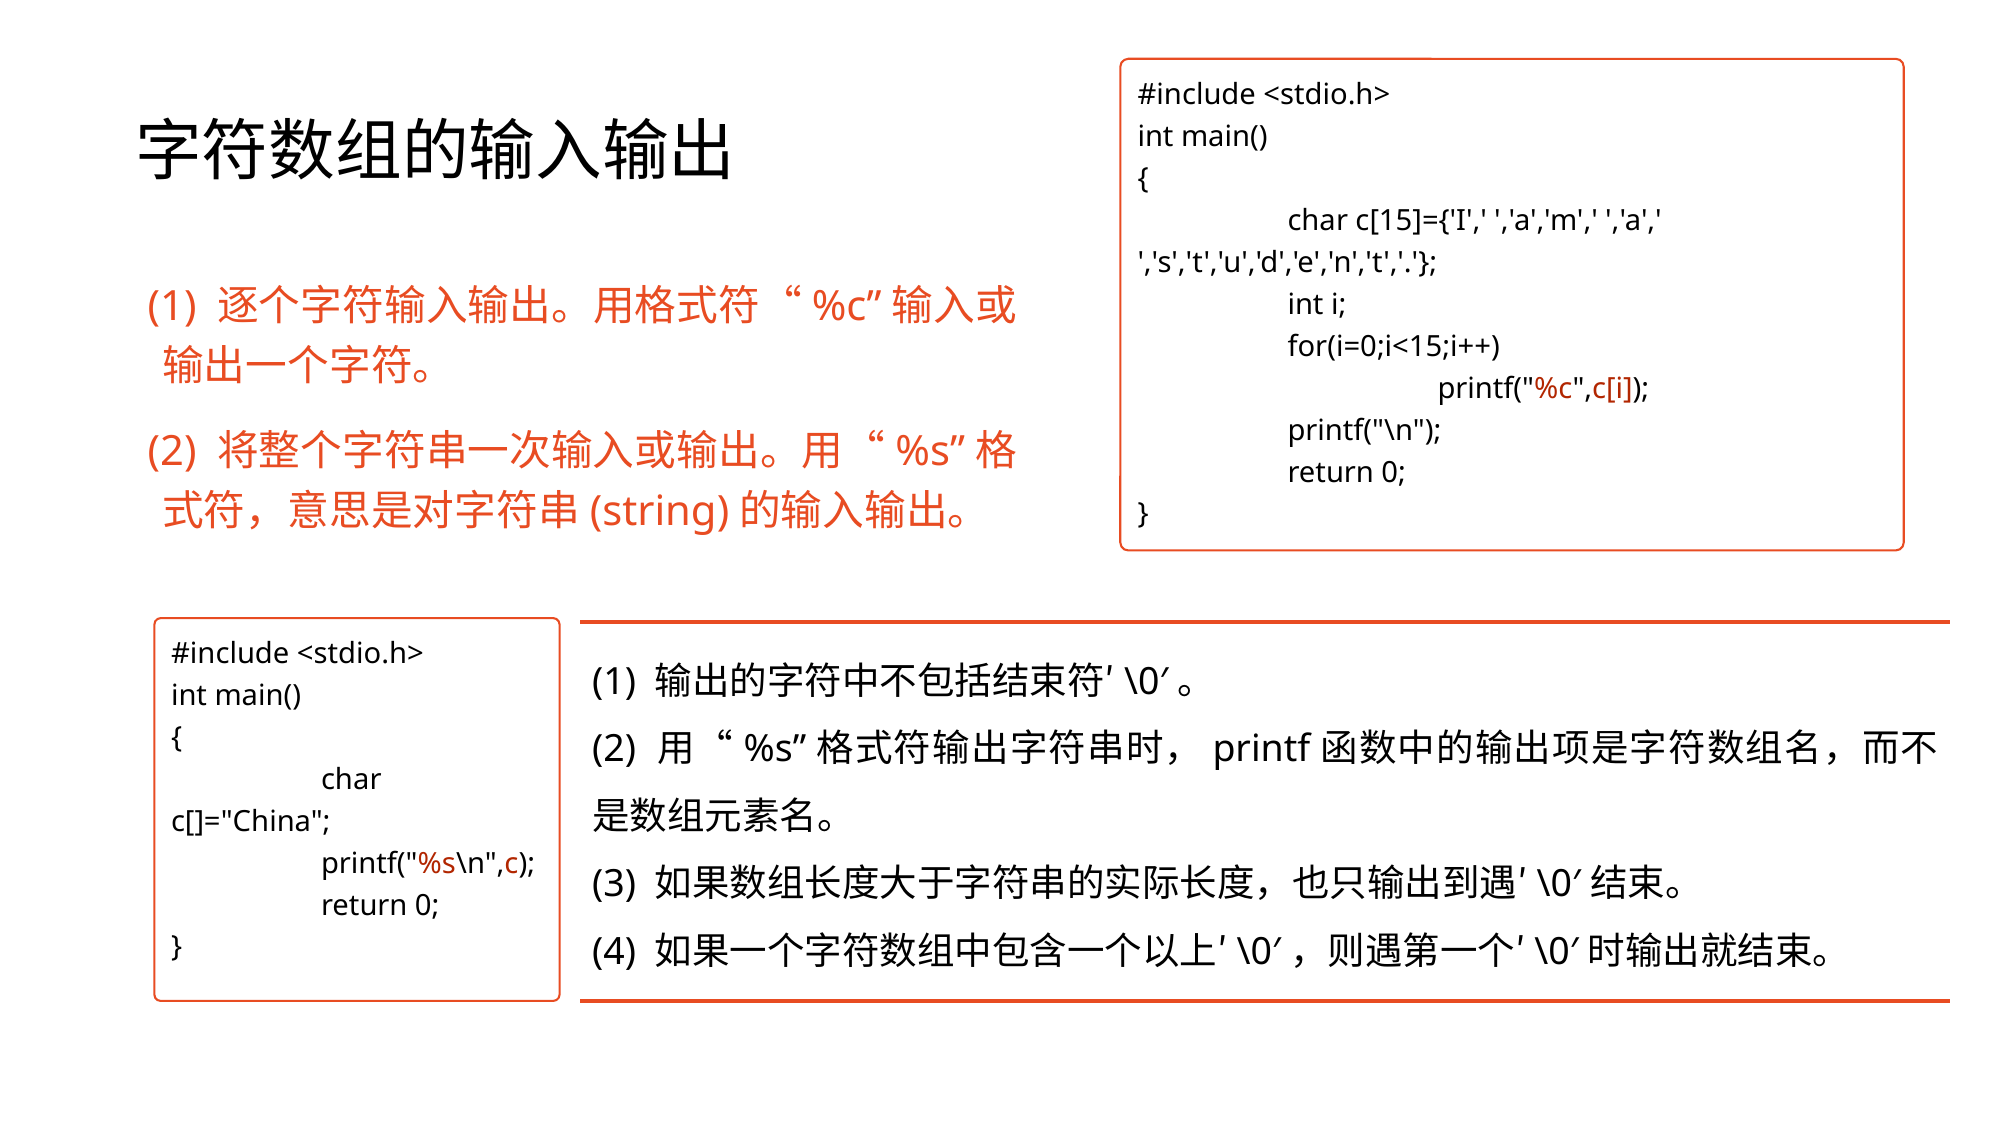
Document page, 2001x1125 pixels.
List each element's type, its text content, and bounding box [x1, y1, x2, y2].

text_box (1) 逐个字符输入输出。用格式符“%c”输入或输出一个字符。 (2) 将整个字符串一次输入或输出。用“%s”格式符，意思是对字符串(string)的输入输出。 [132, 261, 1062, 591]
title 字符数组的输入输出 [120, 44, 1846, 262]
text_box #include <stdio.h> int main() { char c[15]={'I',' ','a','m',' ','a',' ','s','t','u','d','e','n','t','.'}; int i; for(i=0;i<15;i++) printf("%c",c[i]); printf("\n"); return 0; } [1119, 57, 1905, 552]
text_box #include <stdio.h> int main() { char c[]="China"; printf("%s\n",c); return 0; } [153, 617, 561, 1002]
